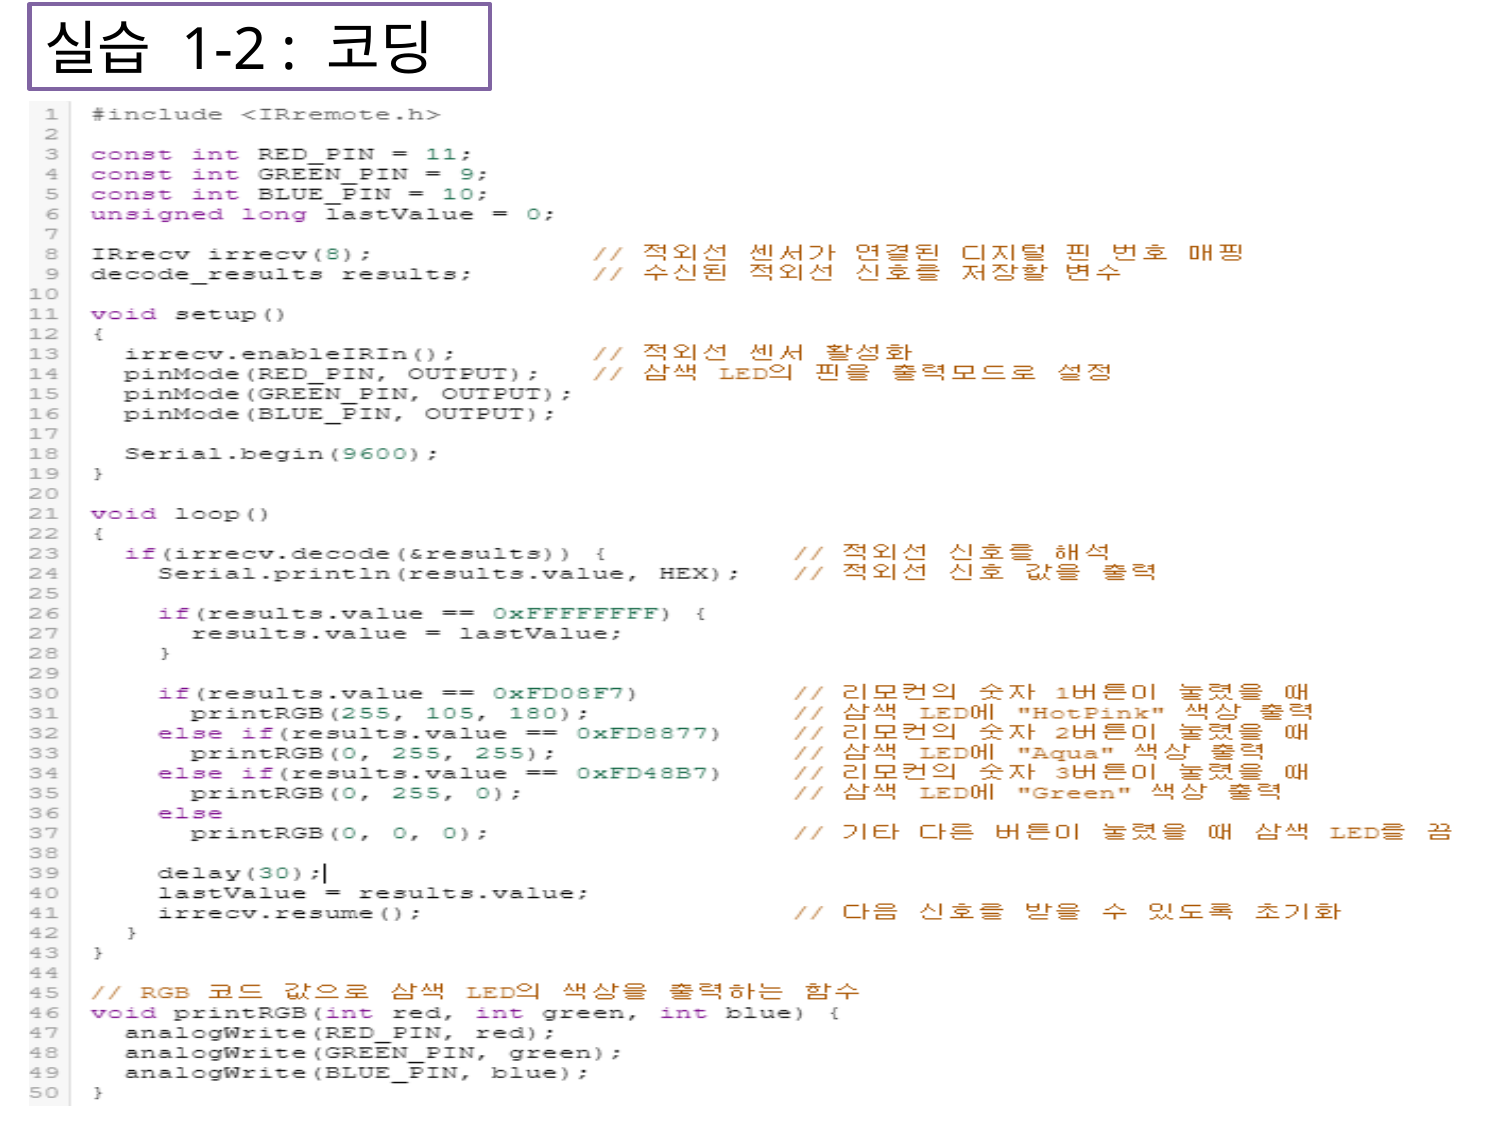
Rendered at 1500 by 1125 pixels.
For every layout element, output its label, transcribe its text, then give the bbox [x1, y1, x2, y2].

text_box 실습 1-2 : 코딩 [27, 2, 492, 91]
picture [29, 101, 1471, 1107]
